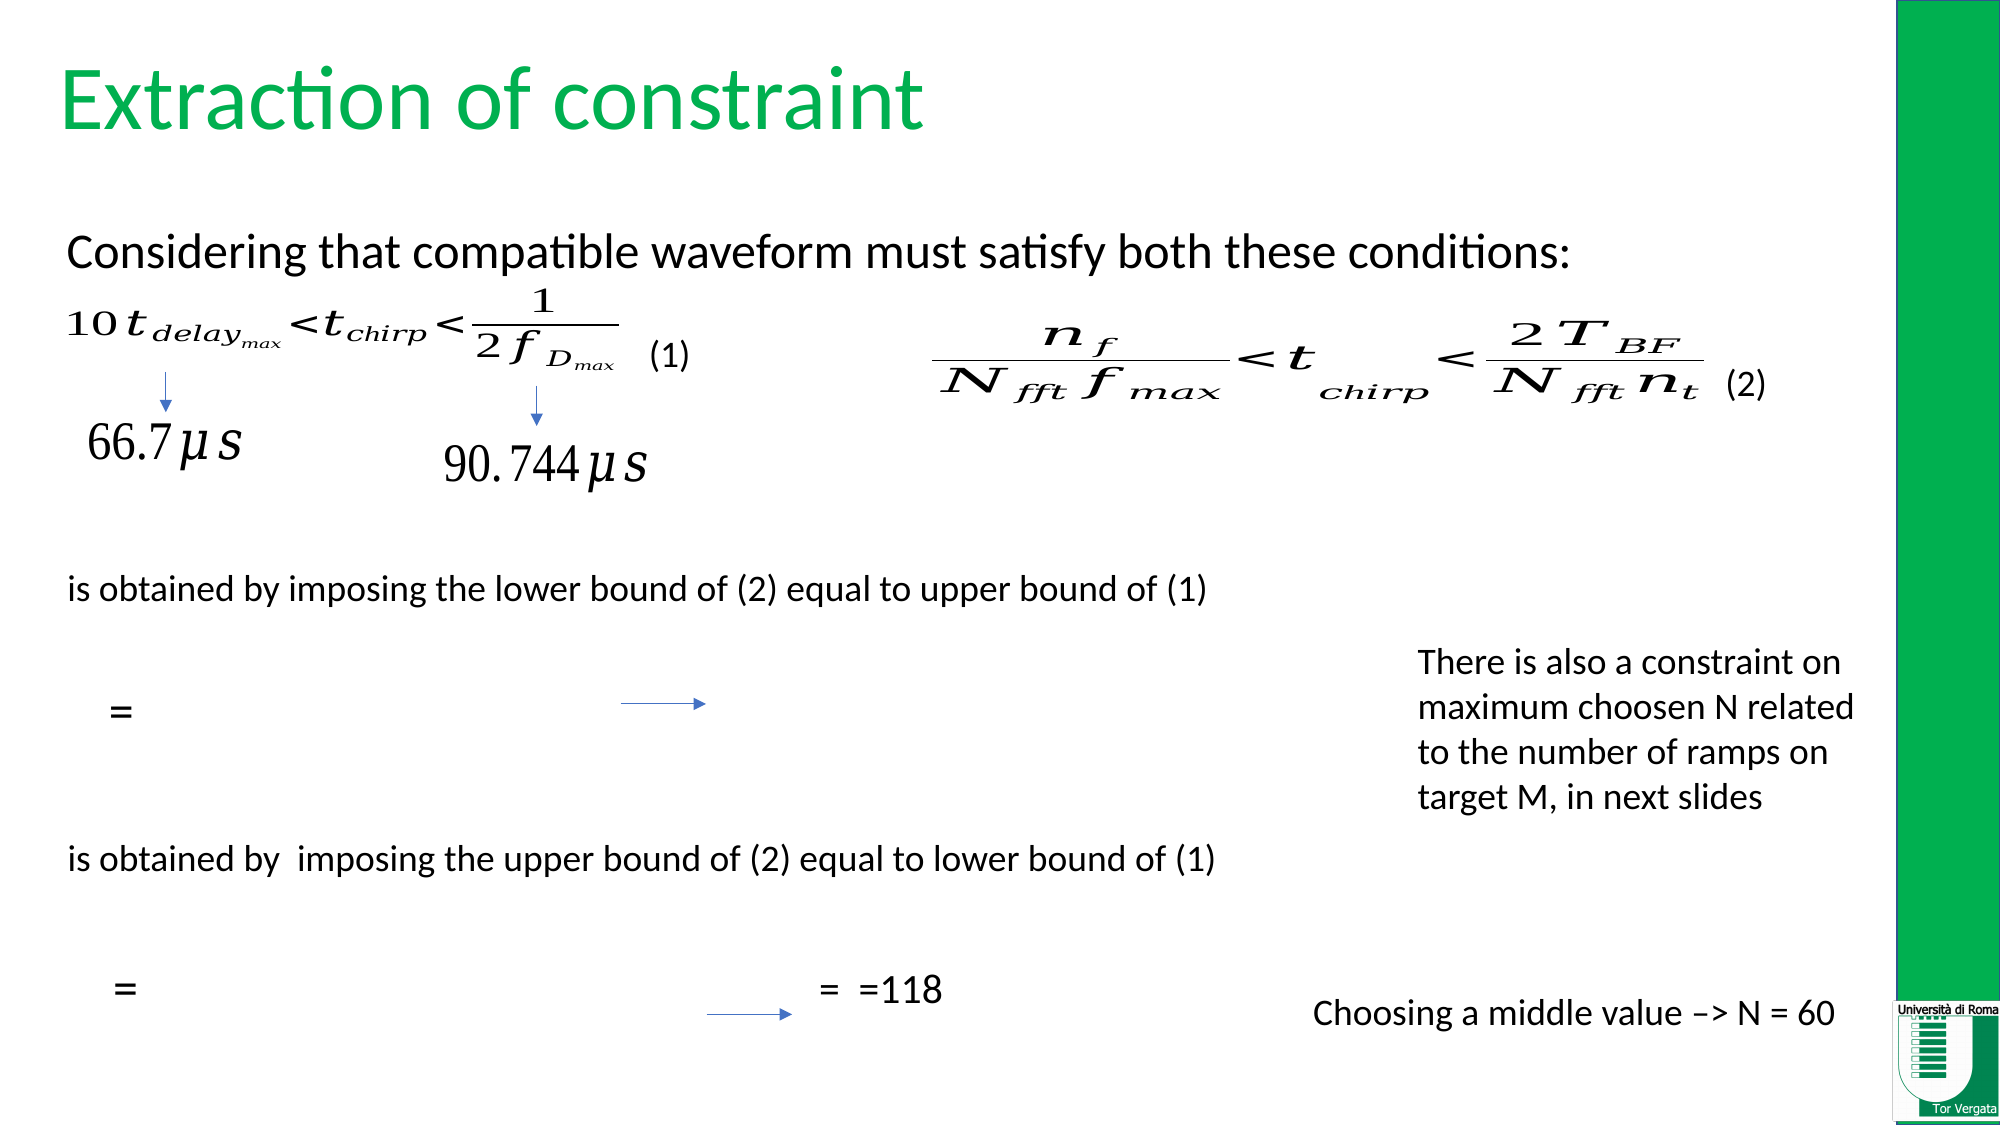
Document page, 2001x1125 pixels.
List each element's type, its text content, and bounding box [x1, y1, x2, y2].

picture [1882, 993, 2000, 1125]
text_box [1896, 0, 2000, 993]
text_box (2) [1710, 351, 1782, 412]
text_box Choosing a middle value –> N = 60 [1298, 981, 1851, 1041]
text_box There is also a constraint on maximum choosen N related to the number of ramps on target M, in next slides [1402, 629, 1879, 825]
text_box (1) [634, 322, 706, 382]
text_box Considering that compatible waveform must satisfy both these conditions: [51, 211, 1588, 287]
text_box Extraction of constraint [44, 48, 1000, 157]
